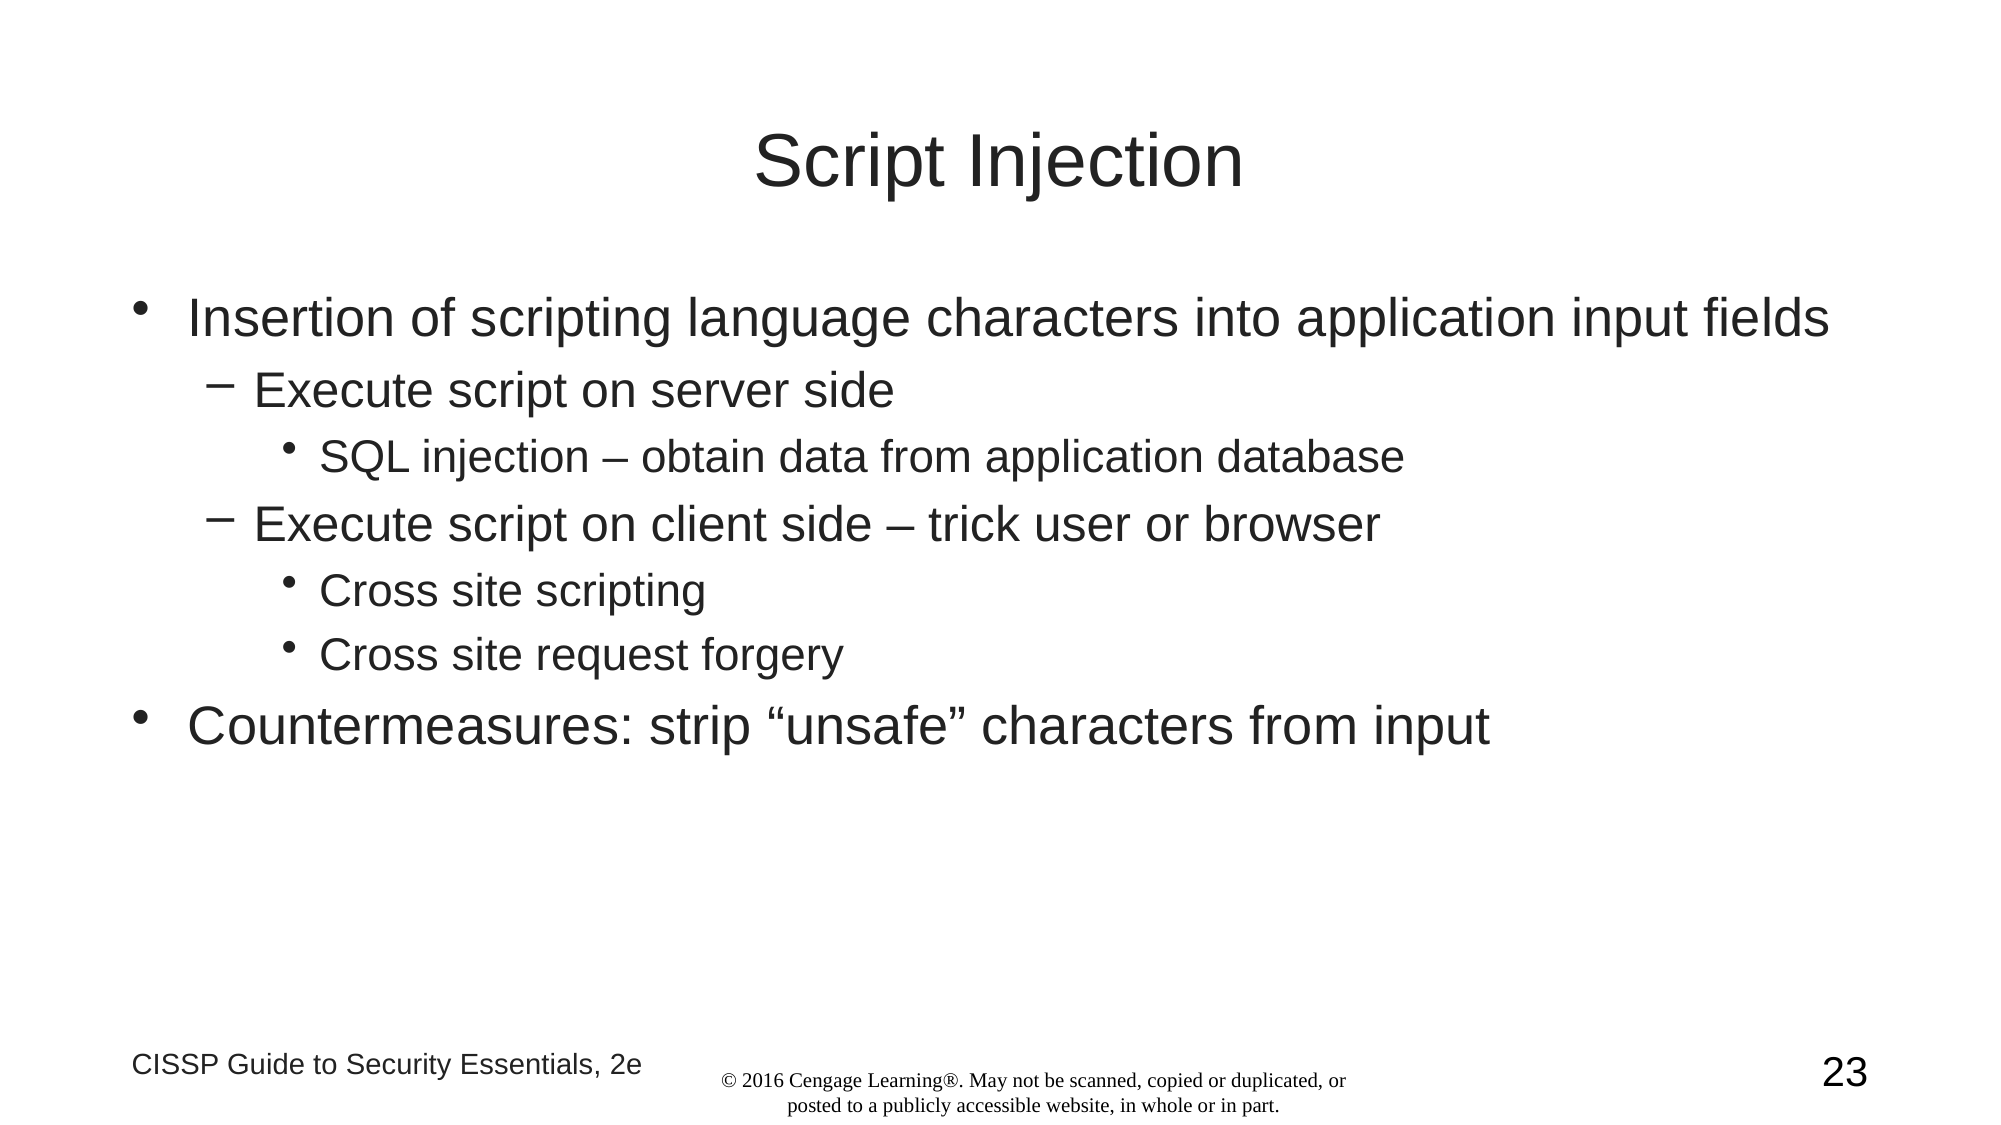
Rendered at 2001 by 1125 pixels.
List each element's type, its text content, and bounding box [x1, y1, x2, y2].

slide_number 23 [1766, 1037, 1884, 1101]
footer CISSP Guide to Security Essentials, 2e [116, 1037, 1251, 1101]
text_box © 2016 Cengage Learning®. May not be scanned, copied or duplicated, or posted to a publicly accessible website, in whole or in part. [677, 1059, 1390, 1125]
list Insertion of scripting language characters into application input fields Execute script on server side SQL injection – obtain data from application database Execute script on client side – trick user or browser Cross site scripting Cross site request forgery Countermeasures: strip “unsafe” characters from input [116, 275, 1884, 1025]
title Script Injection [116, 62, 1884, 250]
